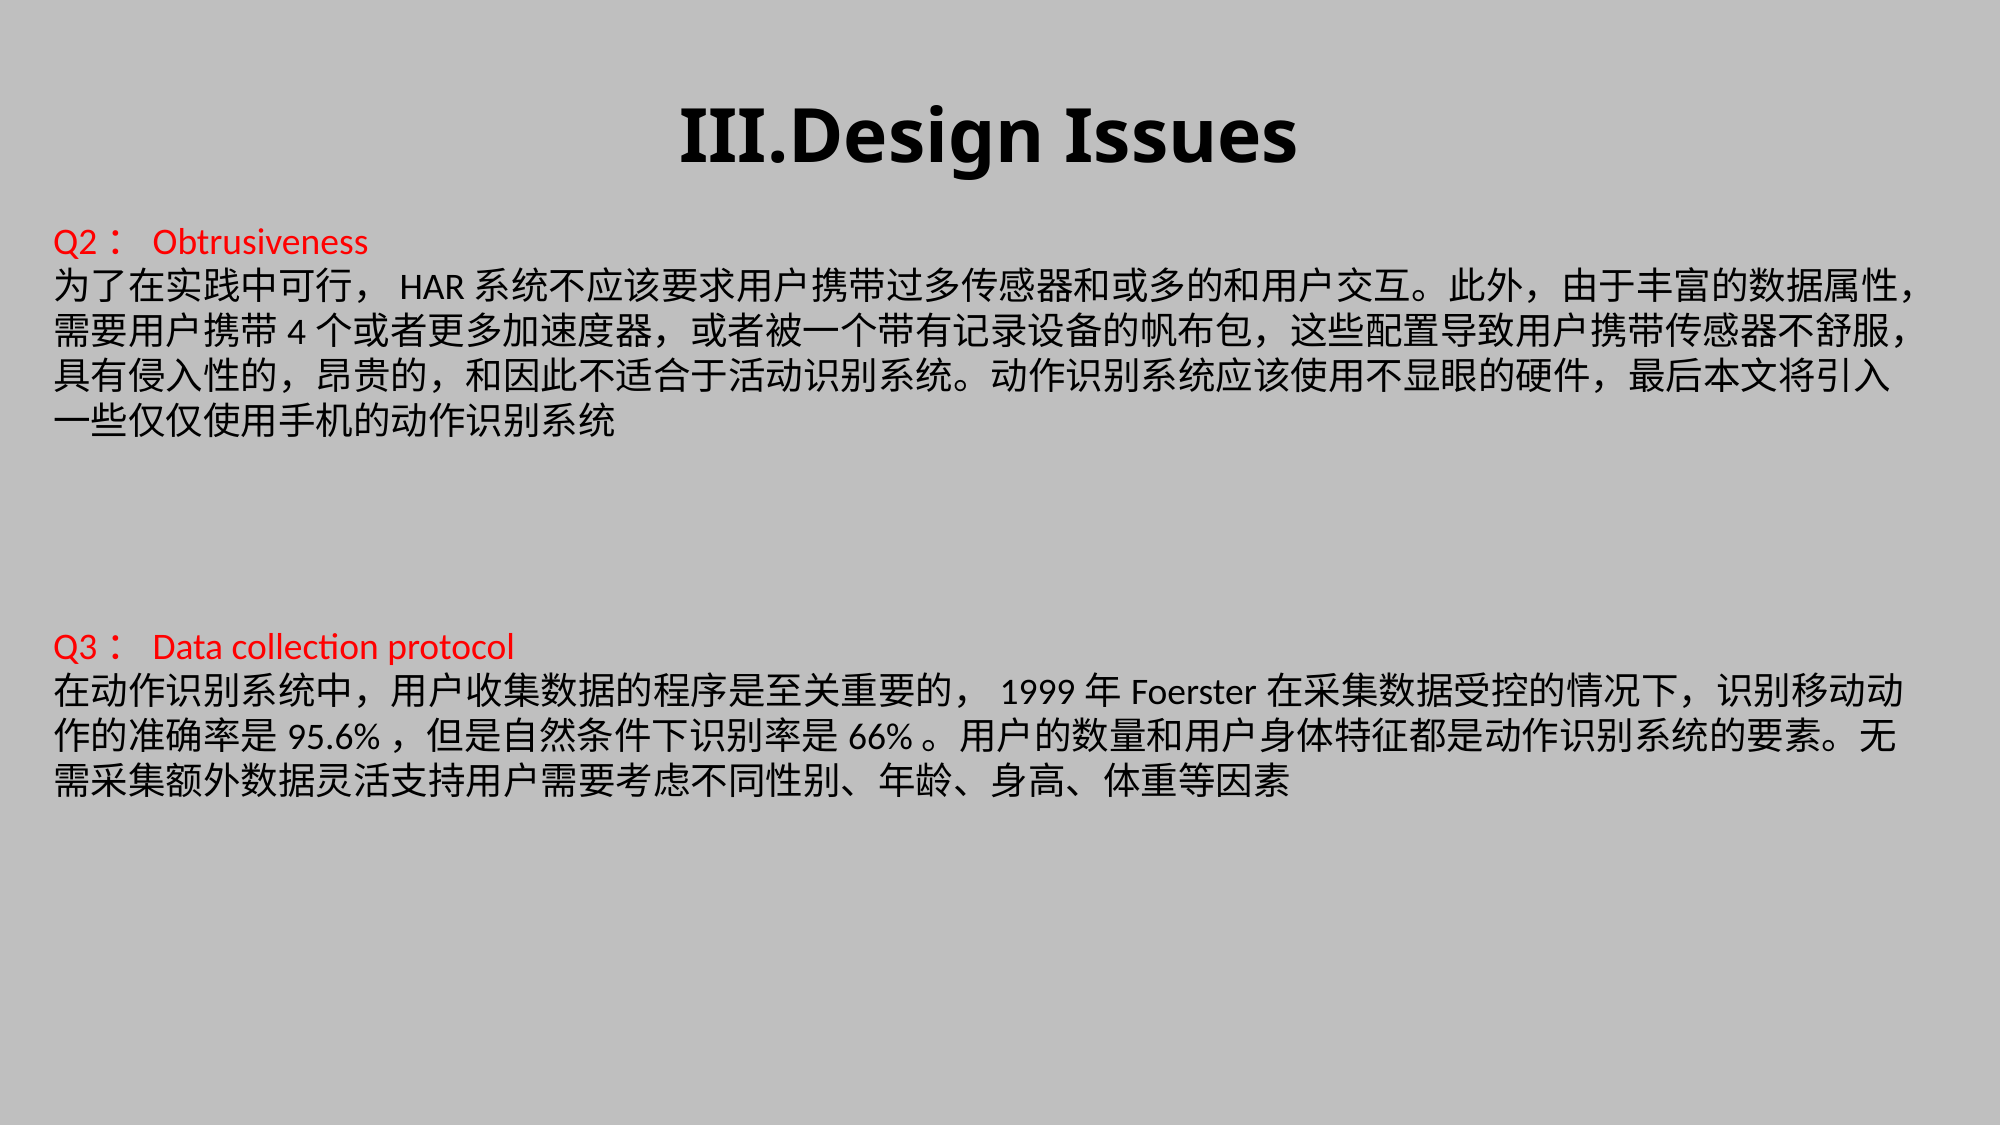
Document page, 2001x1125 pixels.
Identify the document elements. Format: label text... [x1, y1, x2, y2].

text_box III.Design Issues [664, 80, 1315, 186]
text_box Q2：Obtrusiveness 为了在实践中可行，HAR系统不应该要求用户携带过多传感器和或多的和用户交互。此外，由于丰富的数据属性， 需要用户携带4个或者更多加速度器，或者被一个带有记录设备的帆布包，这些配置导致用户携带传感器不舒服，具有侵入性的，昂贵的，和因此不适合于活动识别系统。动作识别系统应该使用不显眼的硬件，最后本文将引入一些仅仅使用手机的动作识别系统 [38, 209, 1921, 450]
text_box Q3：Data collection protocol 在动作识别系统中，用户收集数据的程序是至关重要的，1999年Foerster在采集数据受控的情况下，识别移动动作的准确率是95.6%，但是自然条件下识别率是66%。用户的数量和用户身体特征都是动作识别系统的要素。无需采集额外数据灵活支持用户需要考虑不同性别、年龄、身高、体重等因素 [38, 614, 1921, 810]
